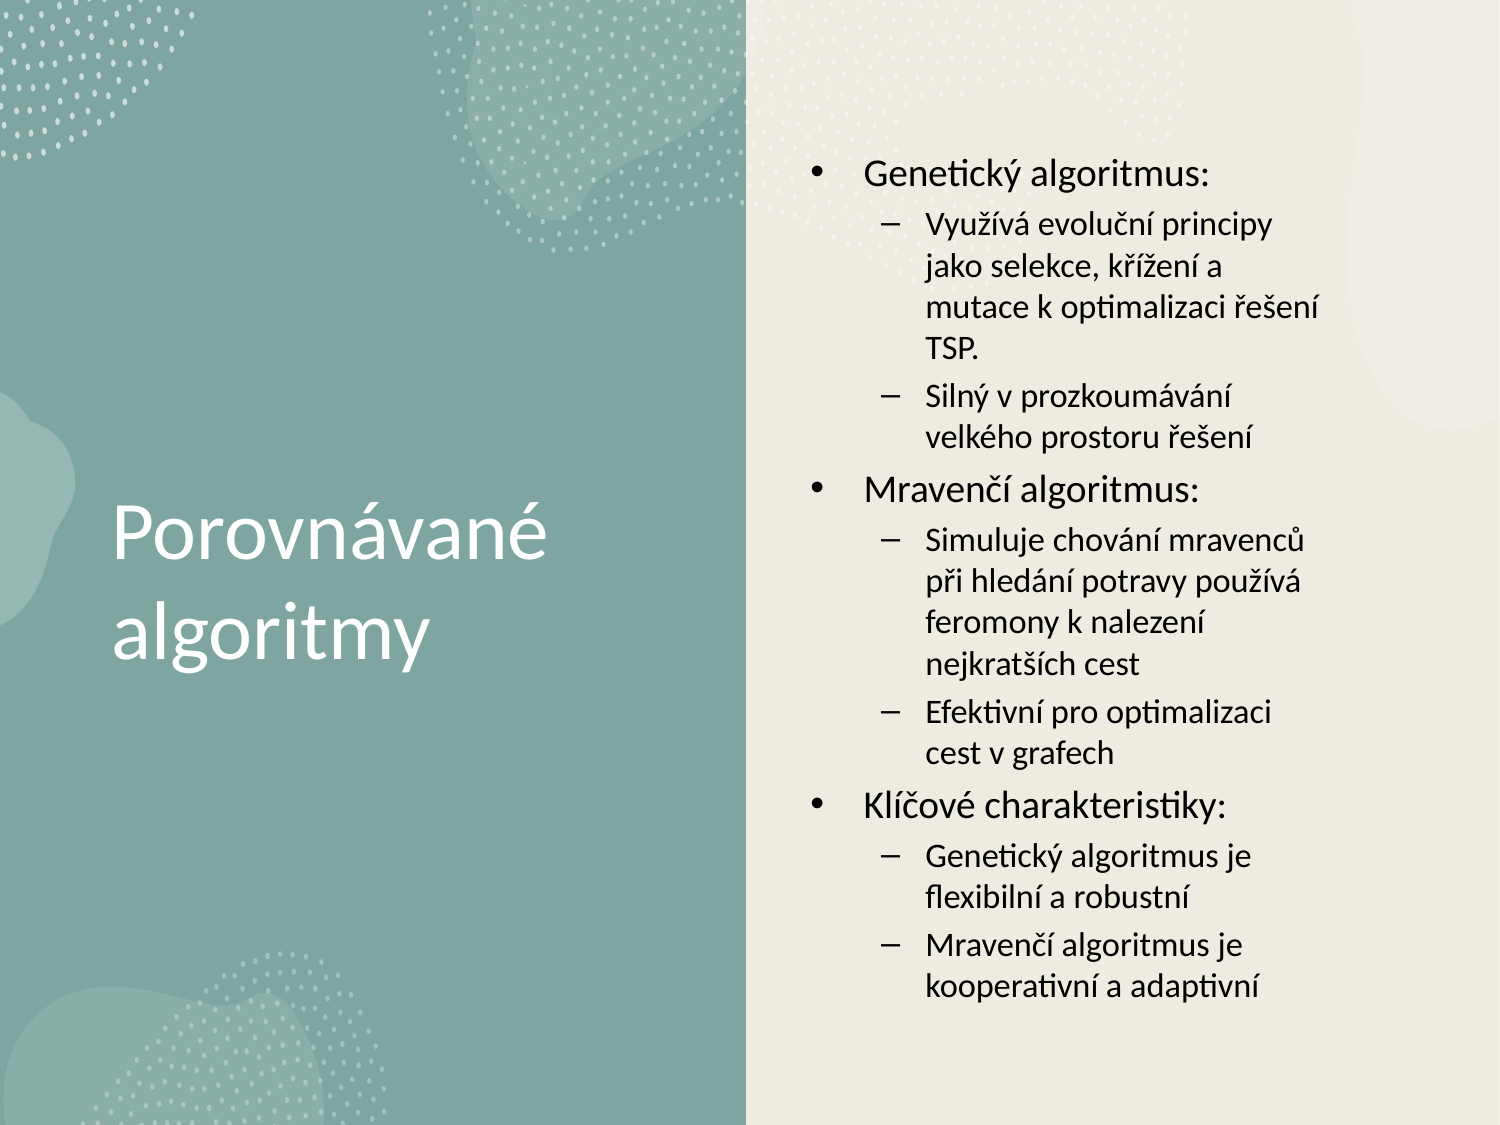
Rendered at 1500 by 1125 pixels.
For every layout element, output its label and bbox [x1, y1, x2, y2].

text_box [0, 0, 1500, 1125]
